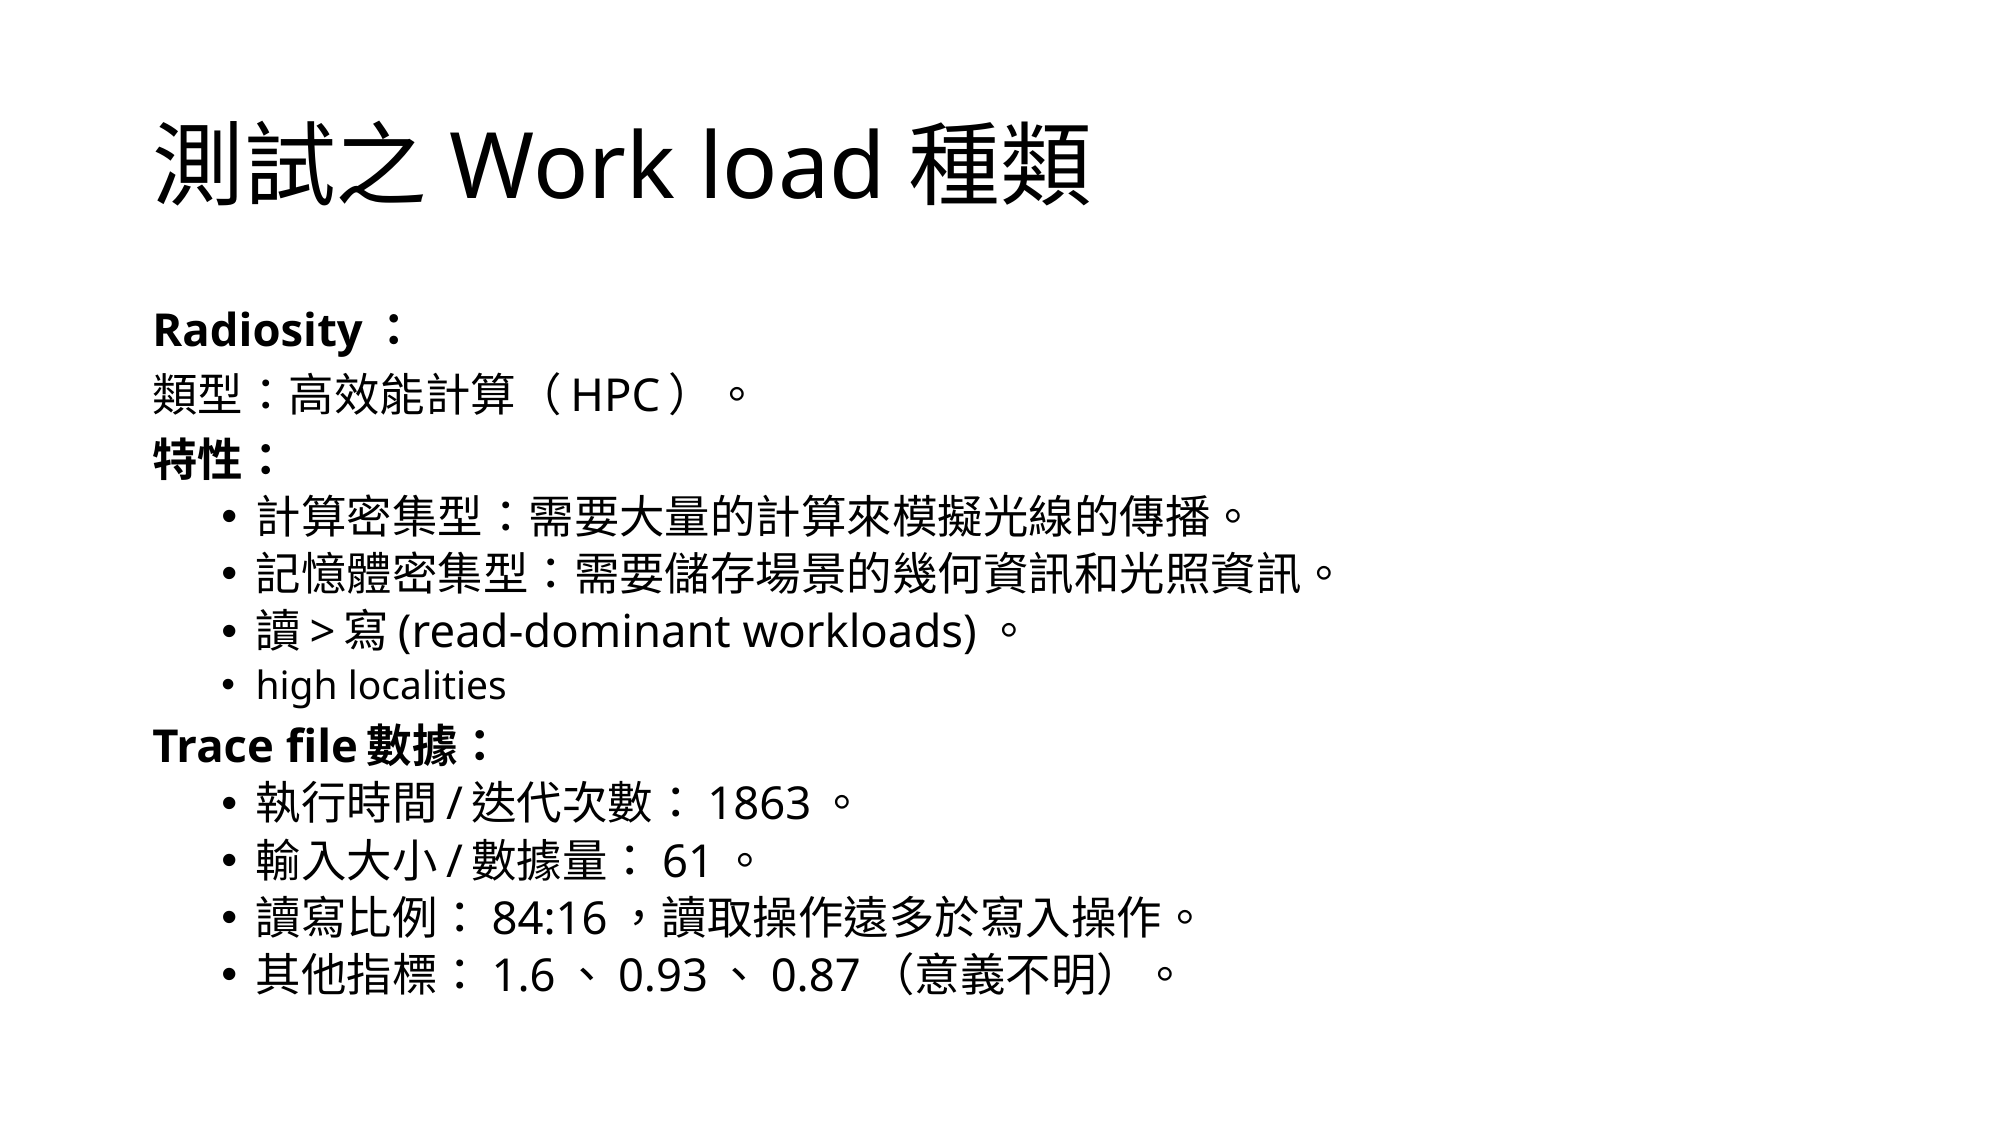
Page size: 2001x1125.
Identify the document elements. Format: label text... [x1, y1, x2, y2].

list Radiosity： 類型：高效能計算（HPC）。 特性： 計算密集型：需要大量的計算來模擬光線的傳播。 記憶體密集型：需要儲存場景的幾何資訊和光照資訊。 讀>寫(read-dominant workloads)。 high localities Trace file數據： 執行時間/迭代次數：1863。 輸入大小/數據量：61。 讀寫比例：84:16，讀取操作遠多於寫入操作。 其他指標：1.6、0.93、0.87（意義不明）。 [137, 299, 1863, 1014]
title 測試之Work load種類 [137, 59, 1863, 278]
